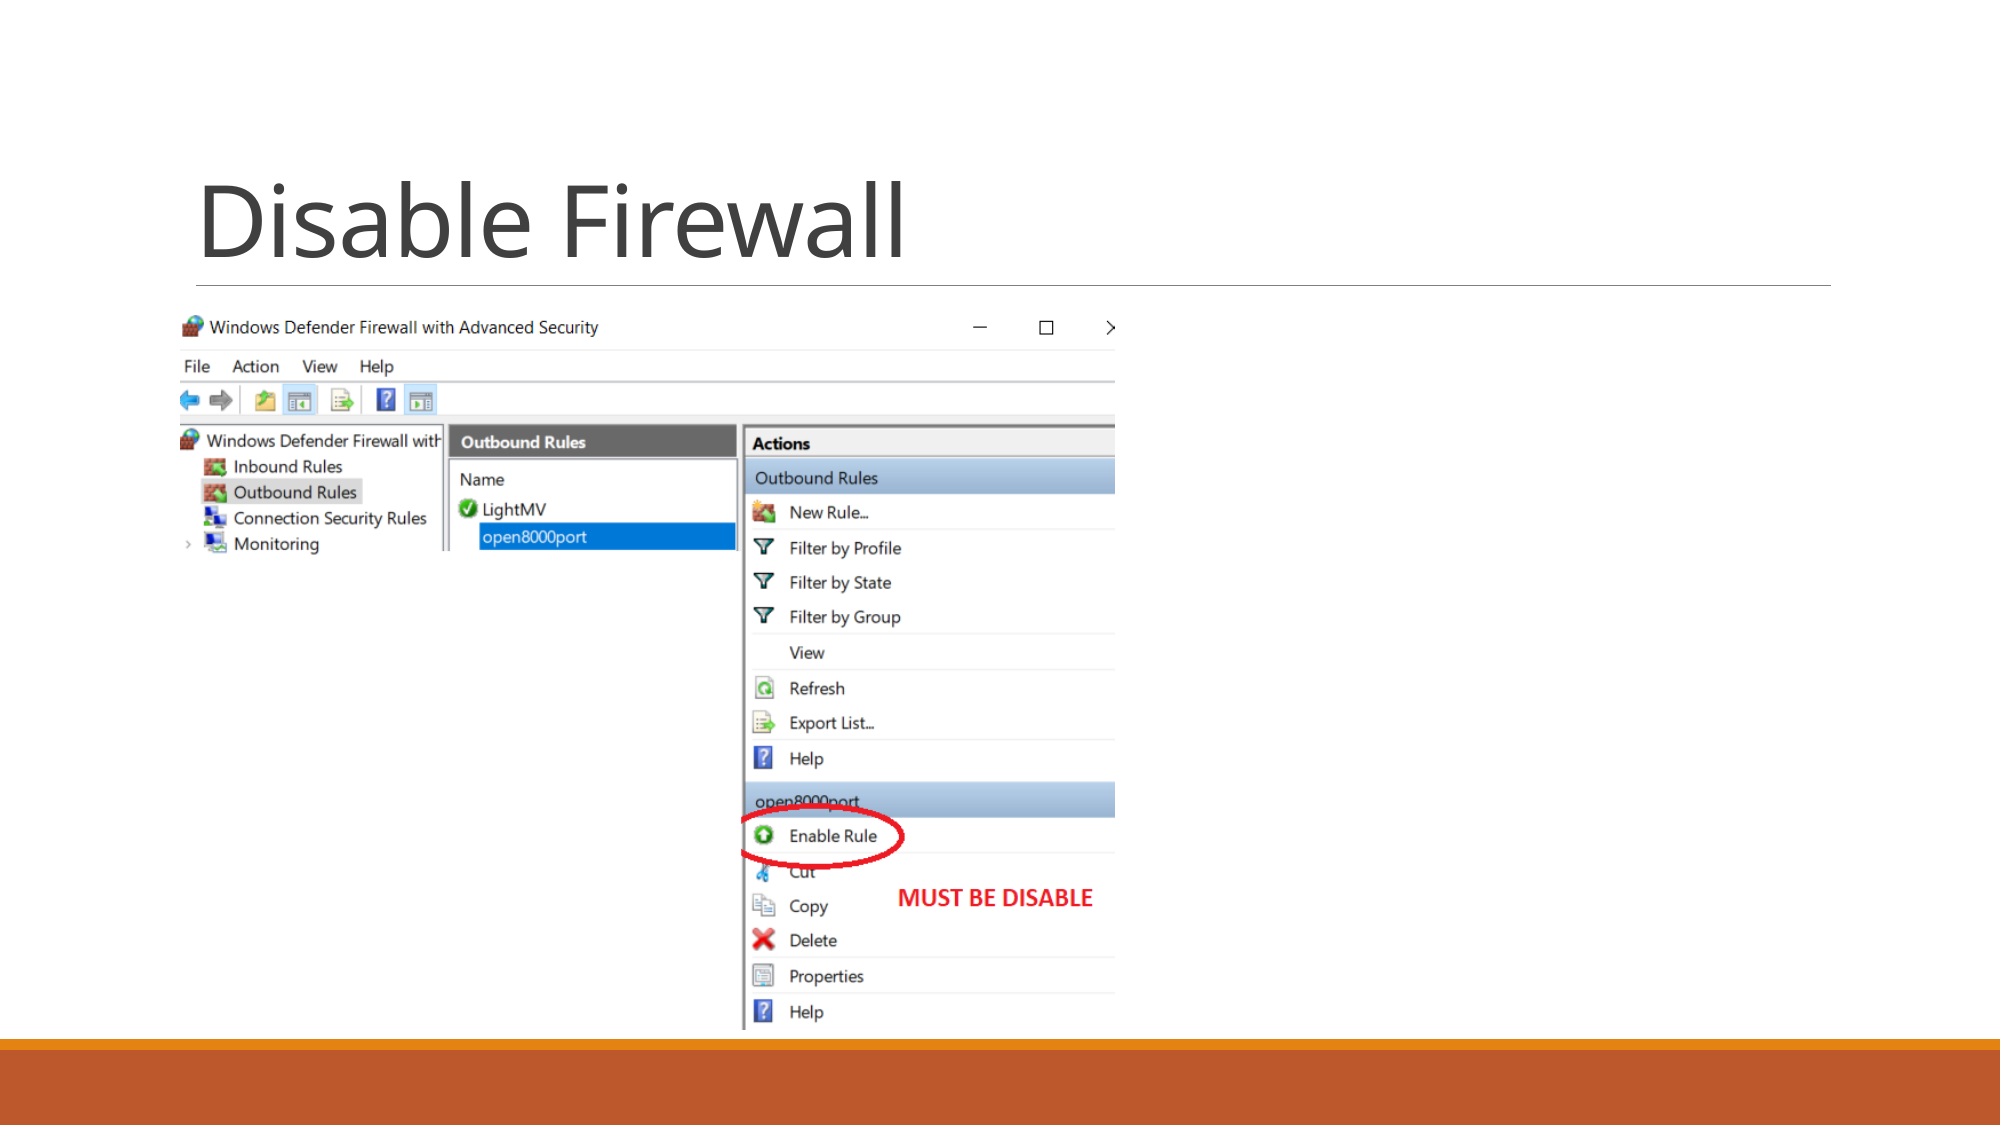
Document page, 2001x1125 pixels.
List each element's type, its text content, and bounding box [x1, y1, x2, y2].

title Disable Firewall [180, 47, 1830, 285]
picture [179, 306, 1116, 1030]
